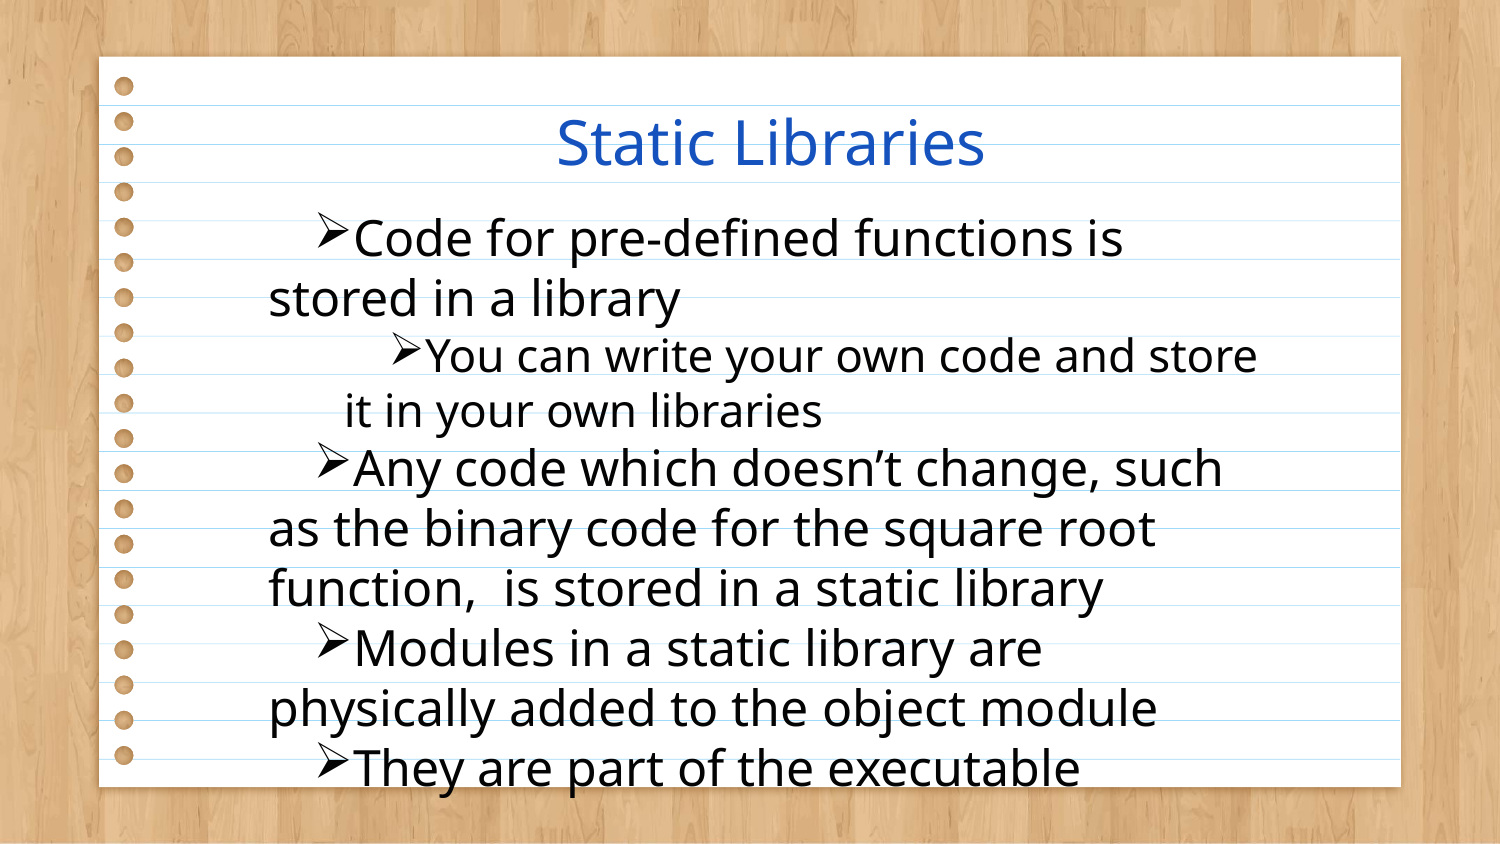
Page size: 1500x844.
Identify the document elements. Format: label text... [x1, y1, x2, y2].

picture [0, 0, 1500, 844]
subtitle Code for pre-defined functions is stored in a library You can write your own code and store it in your own libraries Any code which doesn’t change, such as the binary code for the square root function, is stored in a static library Modules in a static library are physically added to the object module They are part of the executable [215, 192, 1285, 733]
title Static Libraries [153, 87, 1390, 192]
